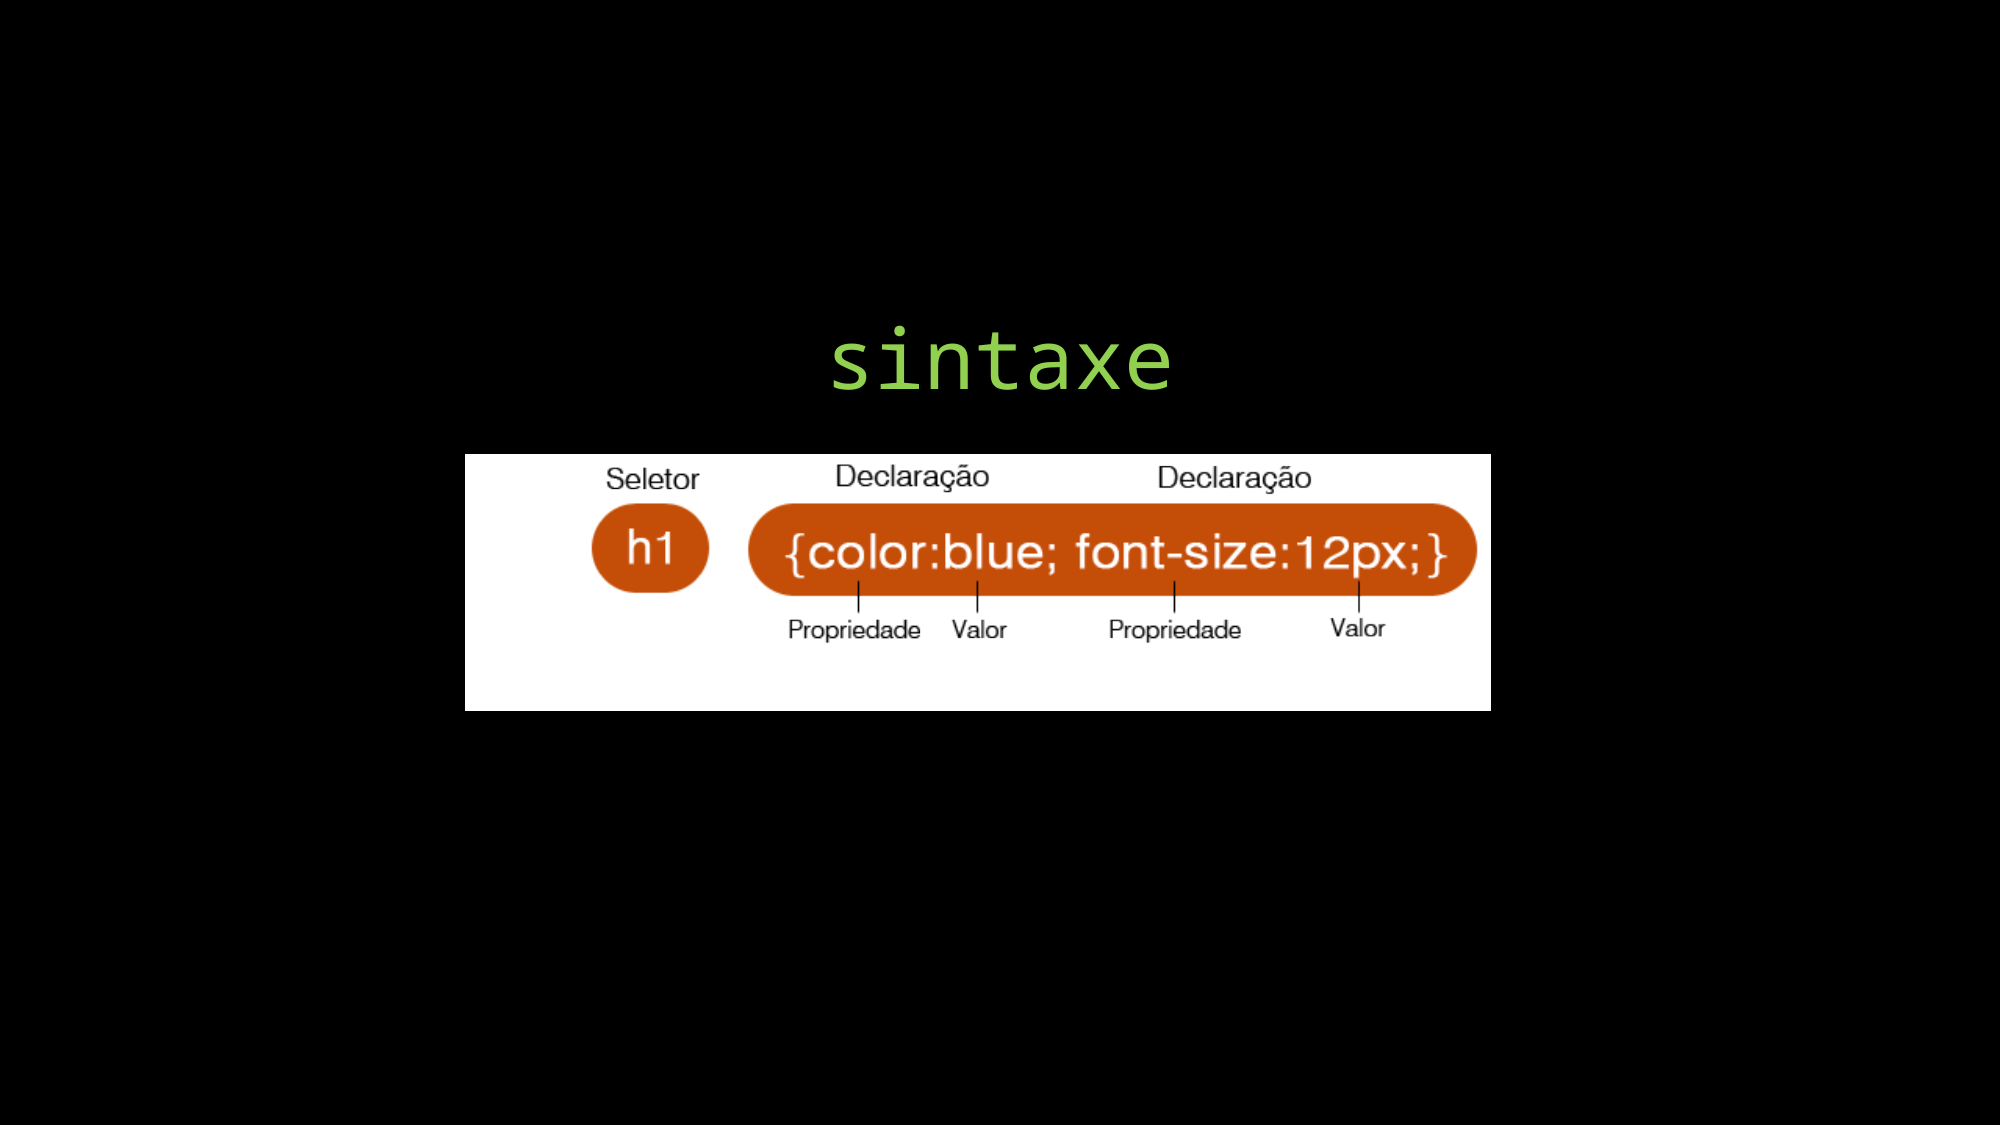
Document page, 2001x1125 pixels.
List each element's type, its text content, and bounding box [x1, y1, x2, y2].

text_box [466, 454, 547, 711]
picture [552, 394, 1529, 731]
text_box sintaxe [0, 298, 2000, 414]
